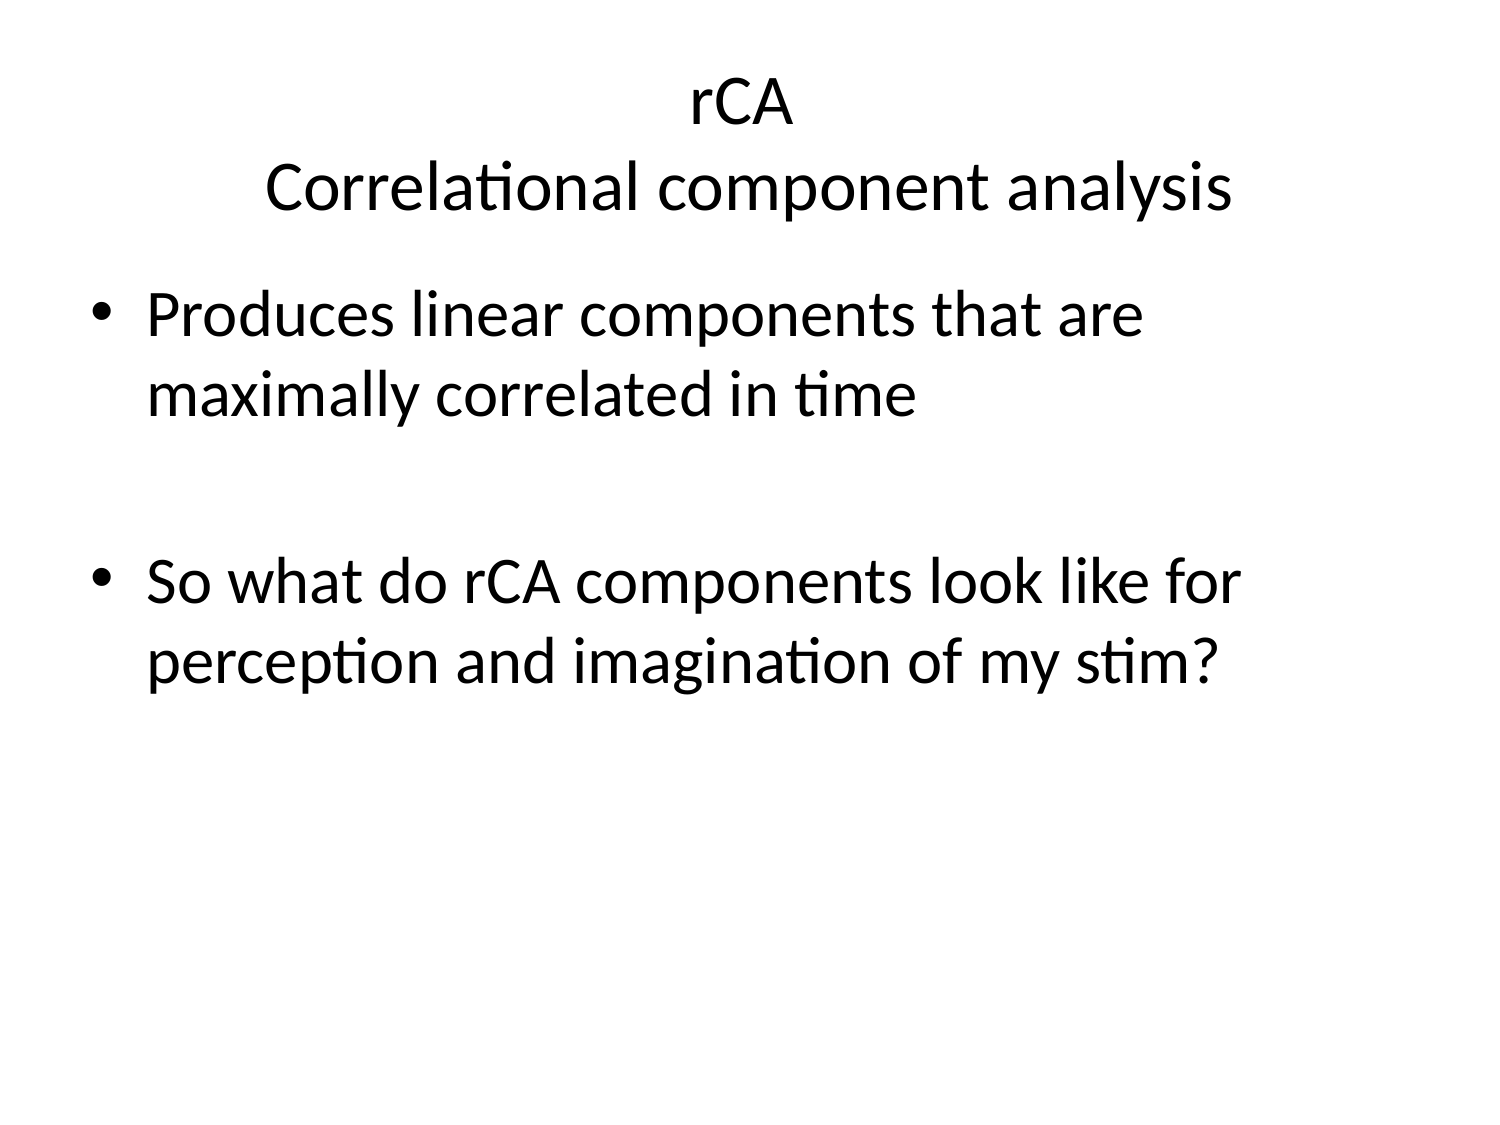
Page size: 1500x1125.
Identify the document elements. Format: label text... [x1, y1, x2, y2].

list Produces linear components that are maximally correlated in time So what do rCA components look like for perception and imagination of my stim? [75, 262, 1425, 1005]
title rCA Correlational component analysis [75, 45, 1425, 233]
